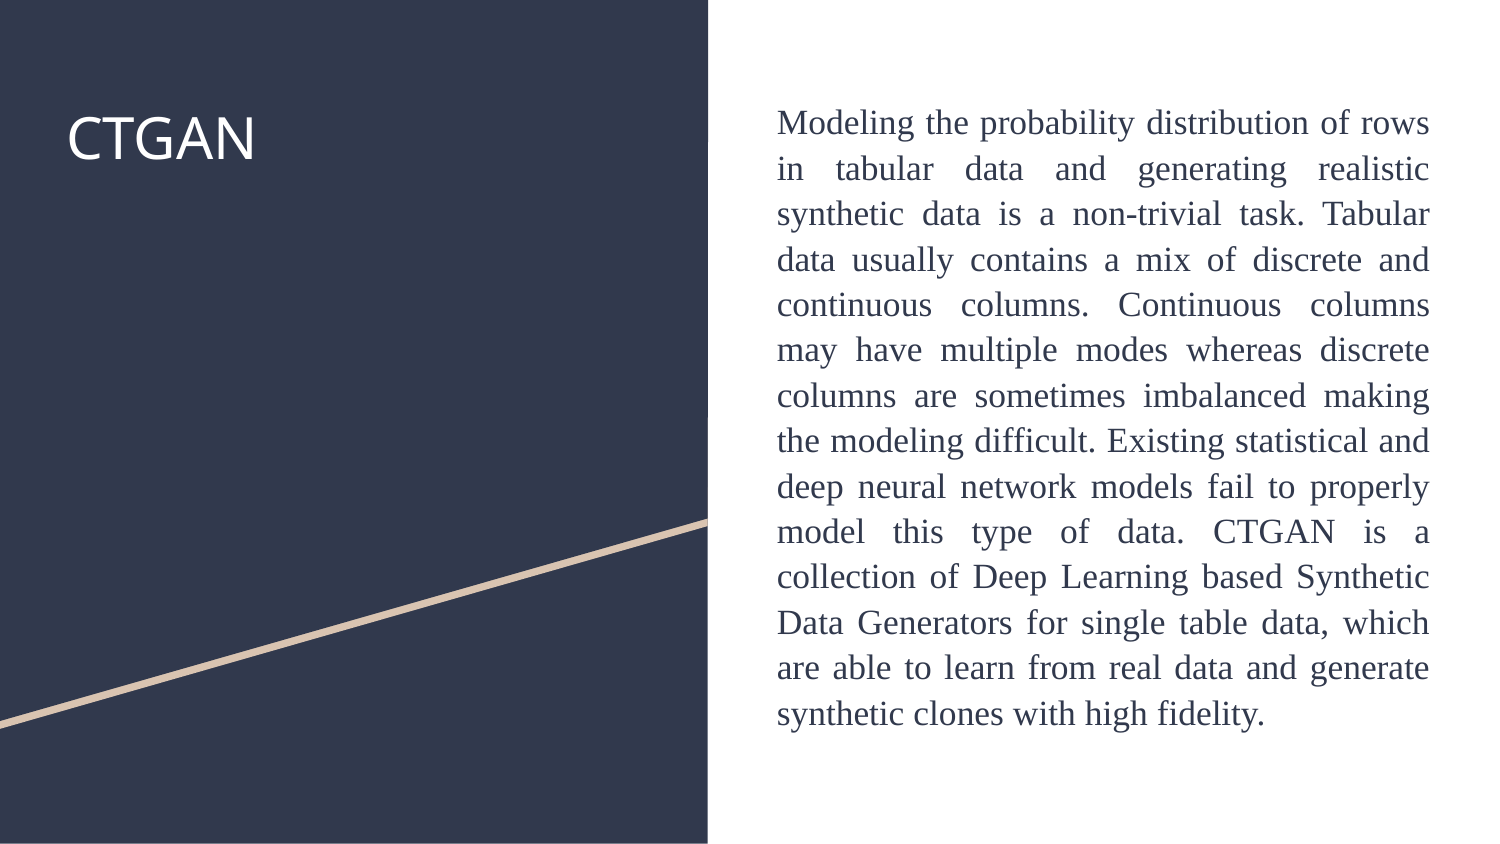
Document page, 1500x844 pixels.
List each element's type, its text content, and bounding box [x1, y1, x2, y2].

title CTGAN [51, 82, 660, 494]
list Modeling the probability distribution of rows in tabular data and generating realistic synthetic data is a non-trivial task. Tabular data usually contains a mix of discrete and continuous columns. Continuous columns may have multiple modes whereas discrete columns are sometimes imbalanced making the modeling difficult. Existing statistical and deep neural network models fail to properly model this type of data. CTGAN is a collection of Deep Learning based Synthetic Data Generators for single table data, which are able to learn from real data and generate synthetic clones with high fidelity. [761, 82, 1446, 755]
